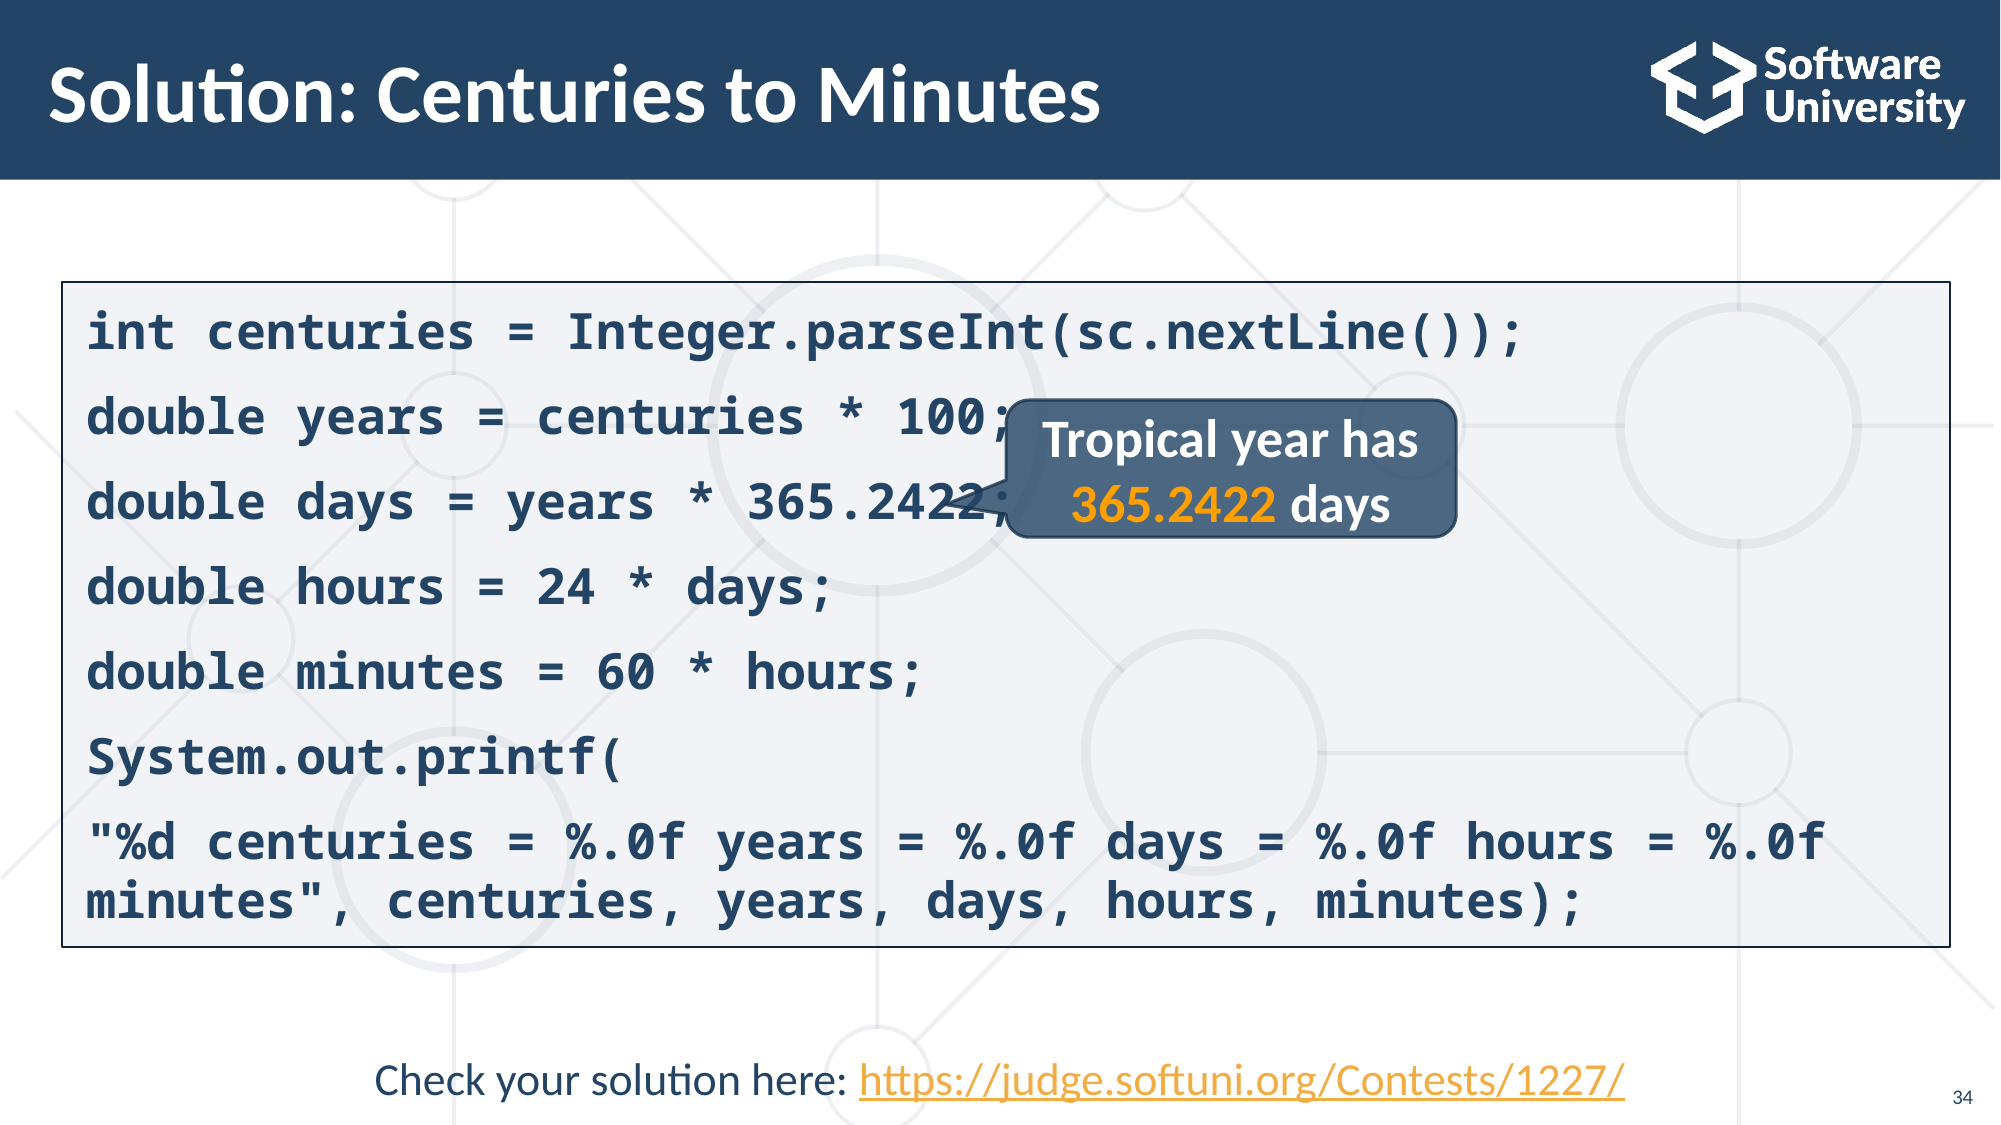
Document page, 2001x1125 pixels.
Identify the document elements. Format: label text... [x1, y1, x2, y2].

title Solution: Centuries to Minutes [31, 16, 1625, 162]
text_box int centuries = Integer.parseInt(sc.nextLine()); double years = centuries * 100; double days = years * 365.2422; double hours = 24 * days; double minutes = 60 * hours; System.out.printf( "%d centuries = %.0f years = %.0f days = %.0f hours = %.0f minutes", centuries, years, days, hours, minutes); [62, 281, 1950, 947]
slide_number 34 [1927, 1067, 1989, 1117]
text_box Tropical year has 365.2422 days [943, 397, 1459, 540]
picture [1651, 41, 1966, 134]
text_box Check your solution here: https://judge.softuni.org/Contests/1227/ [131, 1041, 1869, 1112]
